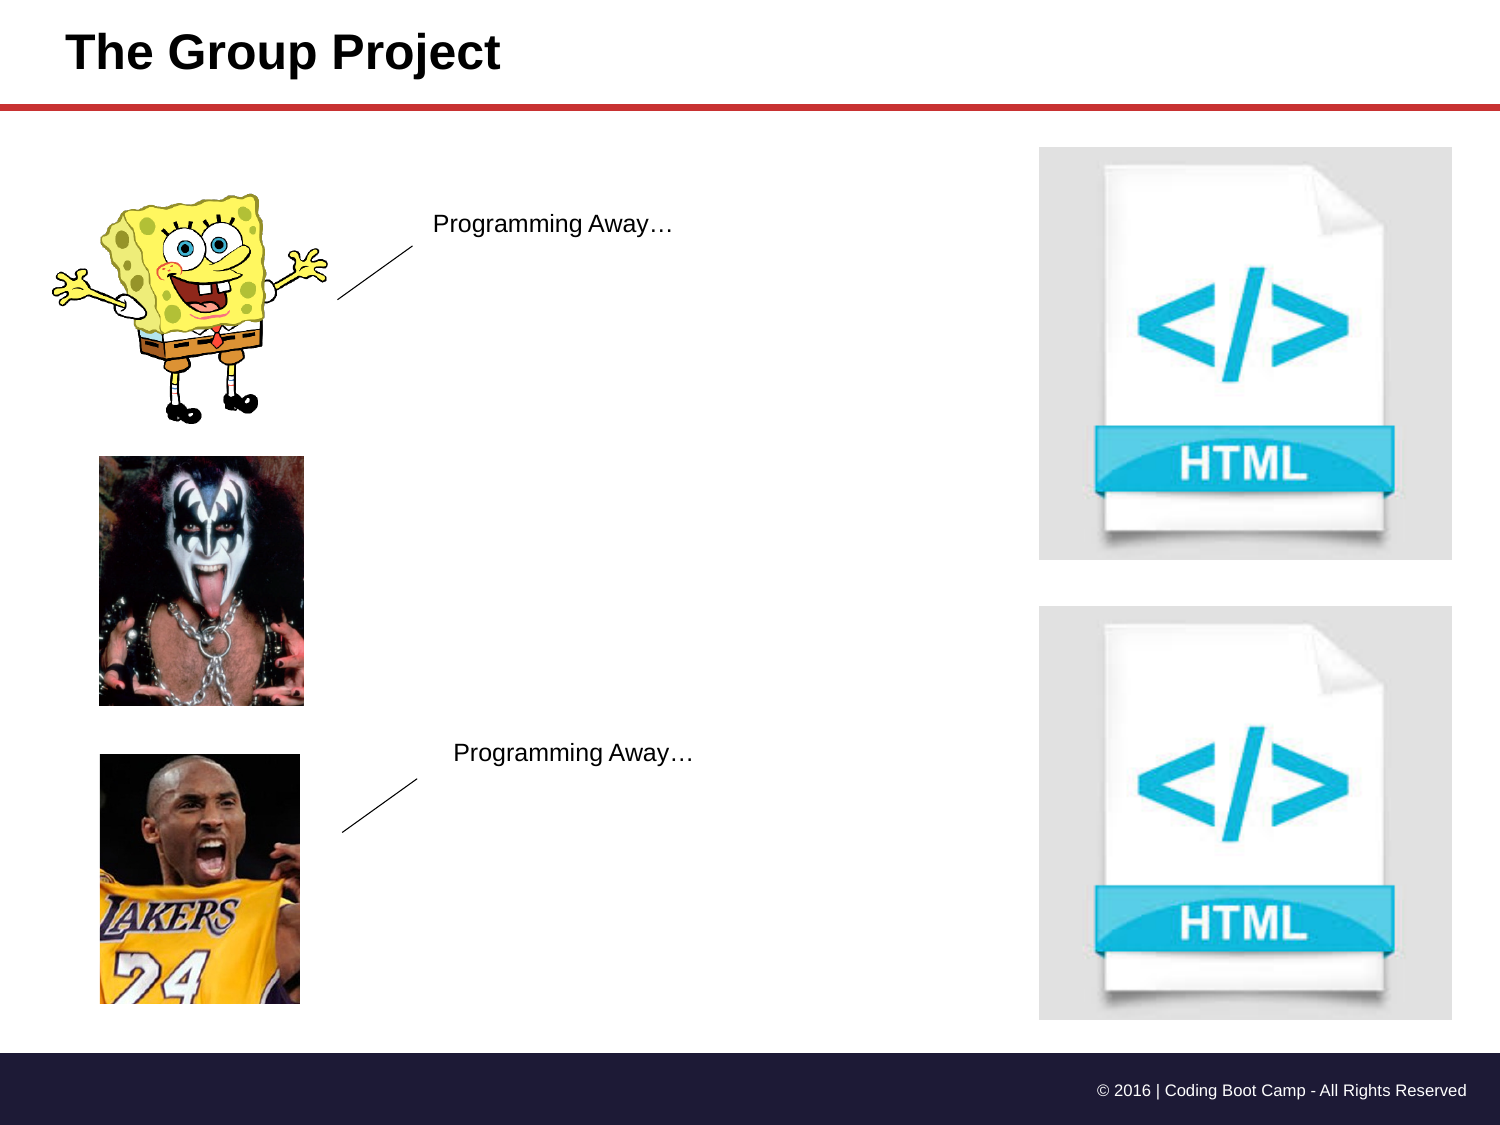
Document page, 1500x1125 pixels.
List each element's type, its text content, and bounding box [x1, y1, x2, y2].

picture [99, 754, 300, 1004]
picture [47, 189, 333, 426]
text_box Programming Away… [418, 200, 690, 246]
picture [1039, 147, 1452, 560]
title The Group Project [50, 0, 948, 108]
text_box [342, 778, 418, 833]
text_box Programming Away… [438, 728, 710, 774]
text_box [337, 245, 413, 300]
picture [1039, 606, 1452, 1020]
picture [99, 456, 304, 706]
